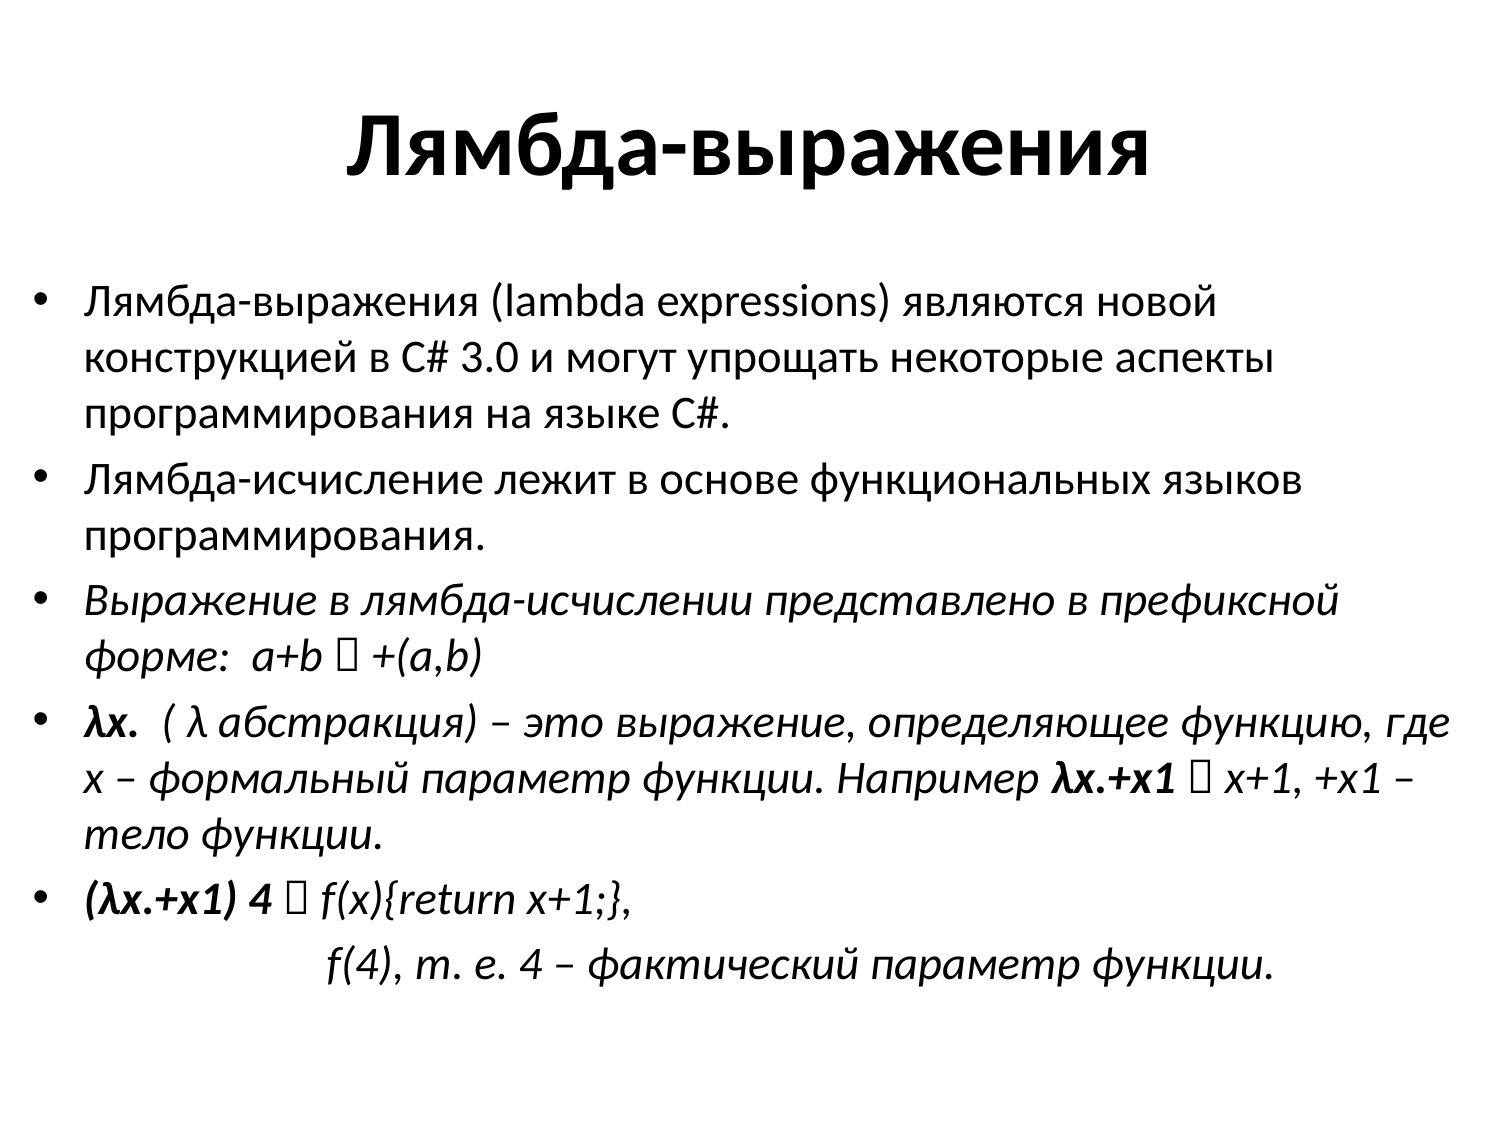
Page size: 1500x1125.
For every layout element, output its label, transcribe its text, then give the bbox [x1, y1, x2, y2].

title Лямбда-выражения [75, 45, 1425, 233]
list Лямбда-выражения (lambda expressions) являются новой конструкцией в С# 3.0 и могут упрощать некоторые аспекты программирования на языке С#. Лямбда-исчисление лежит в основе функциональных языков программирования. Выражение в лямбда-исчислении представлено в префиксной форме: a+b  +(a,b) λx. ( λ абстракция) – это выражение, определяющее функцию, где х – формальный параметр функции. Например λx.+х1  x+1, +x1 – тело функции. (λx.+х1) 4  f(x){return x+1;}, f(4), т. е. 4 – фактический параметр функции. [17, 262, 1483, 1005]
